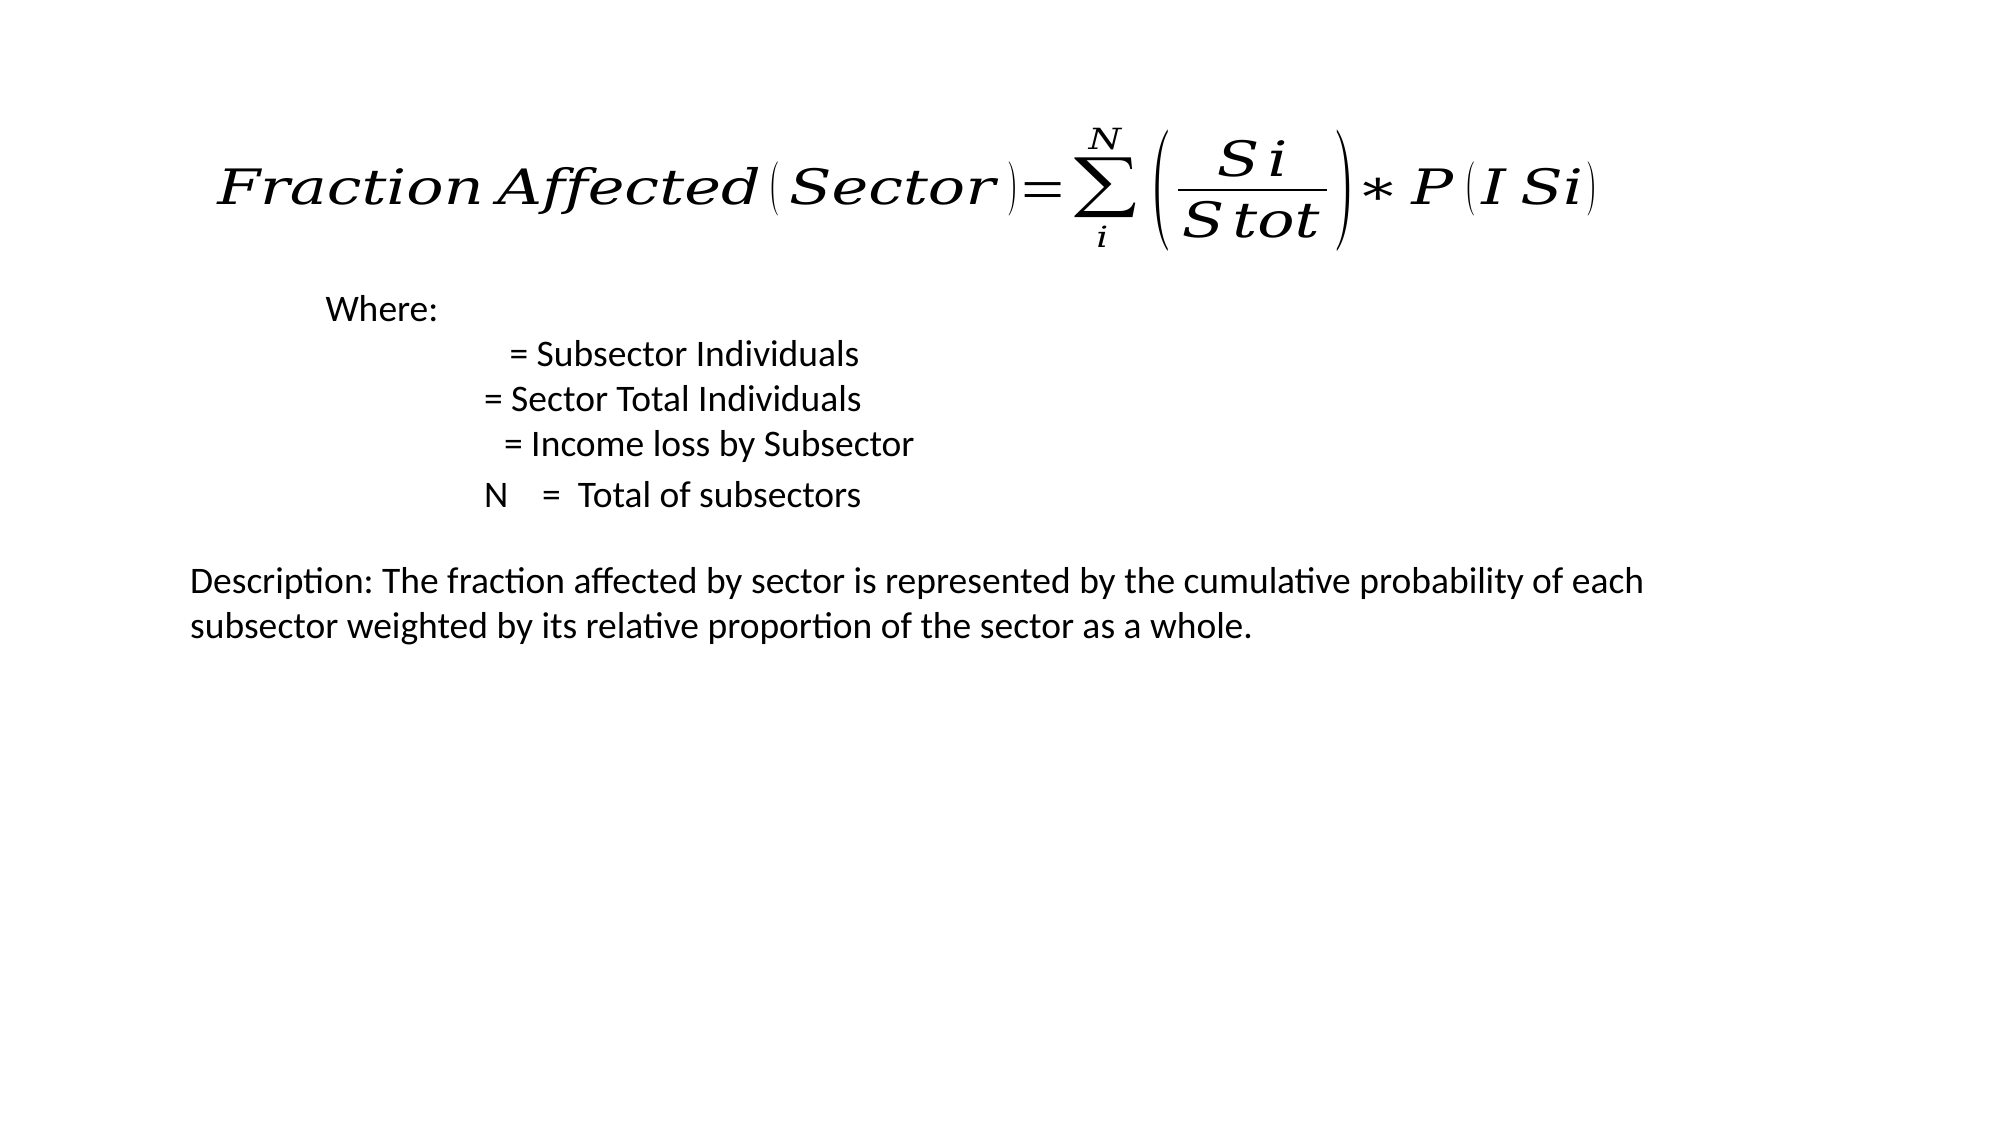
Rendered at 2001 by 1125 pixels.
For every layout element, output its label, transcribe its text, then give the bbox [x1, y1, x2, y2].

text_box Description: The fraction affected by sector is represented by the cumulative probability of each subsector weighted by its relative proportion of the sector as a whole. [175, 548, 1750, 654]
